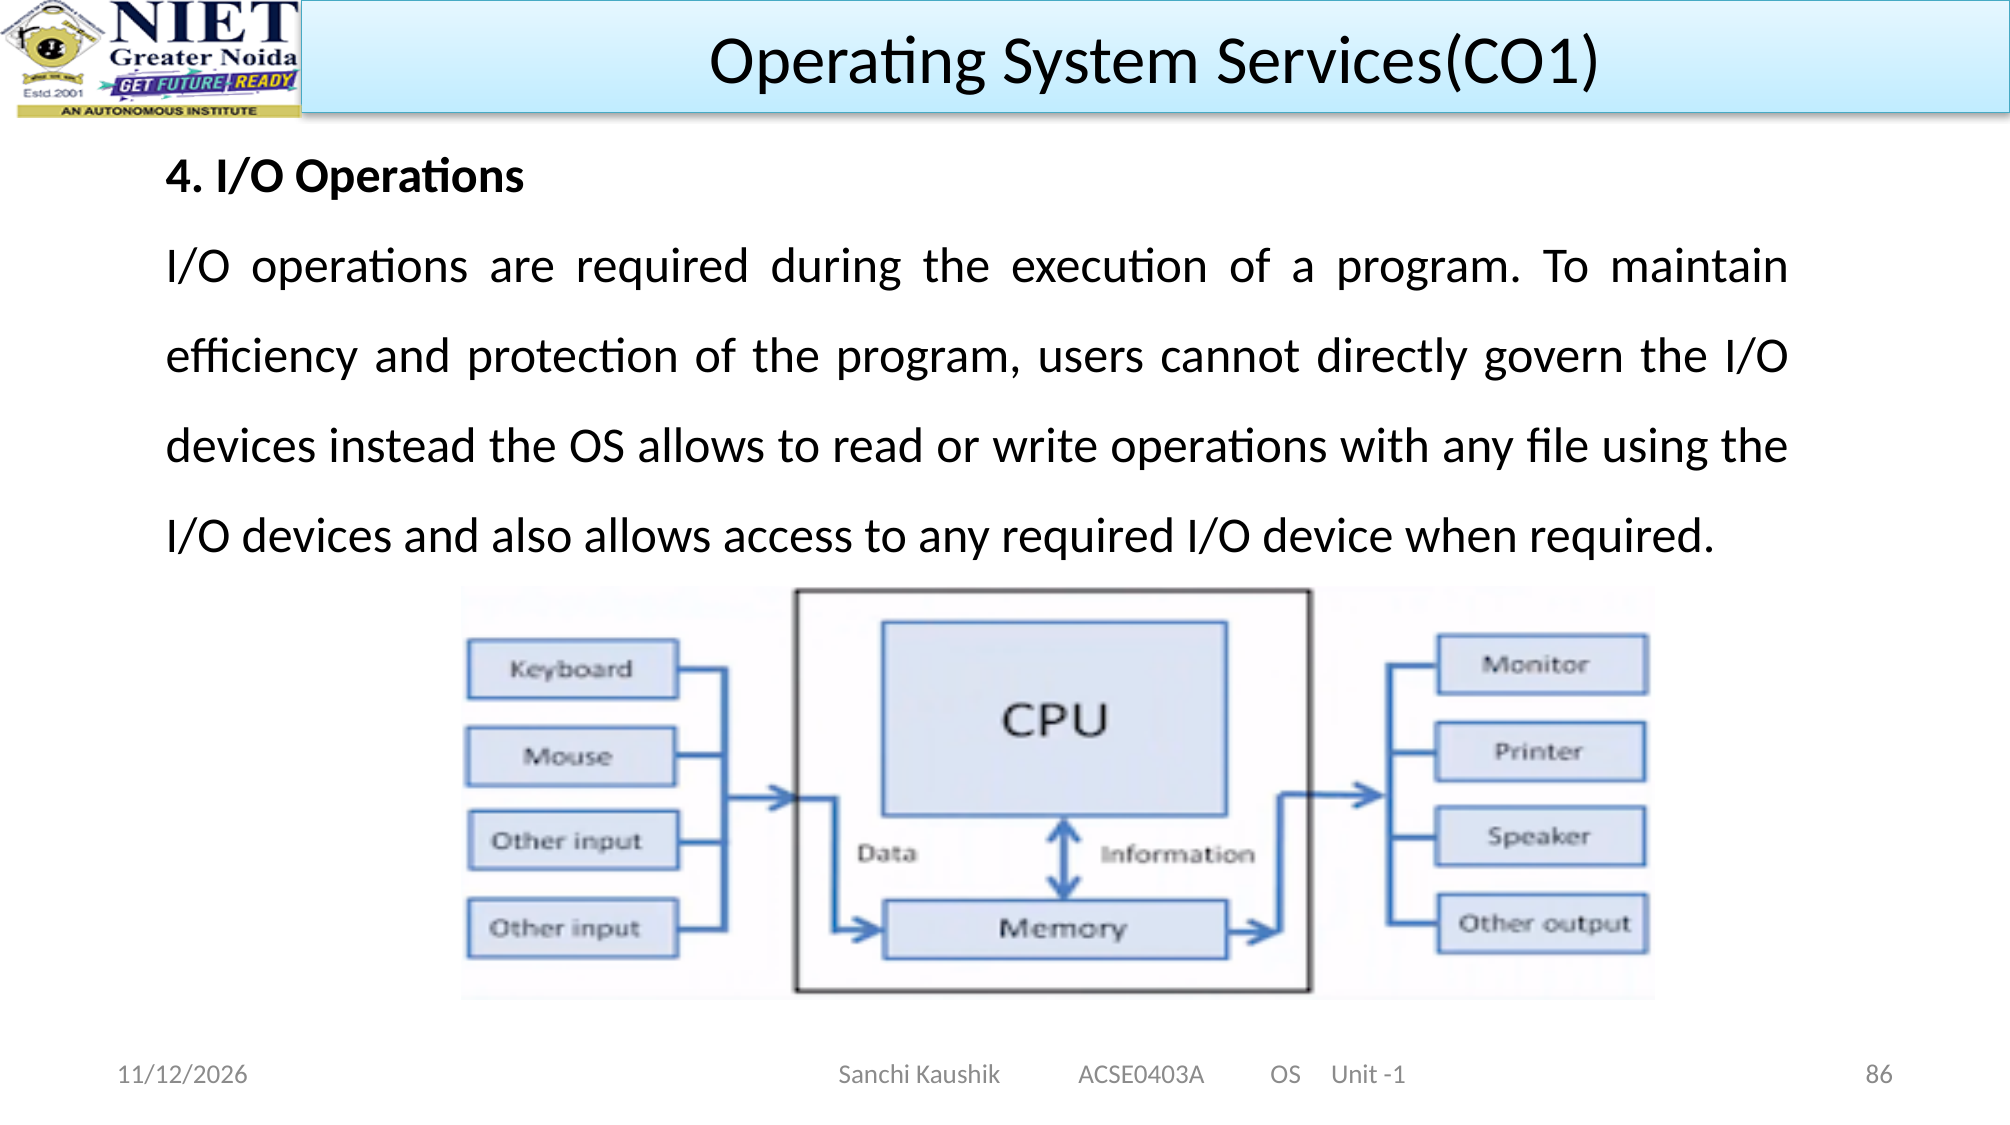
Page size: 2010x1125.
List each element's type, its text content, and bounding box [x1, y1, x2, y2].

picture [0, 0, 303, 118]
picture [461, 585, 1655, 1000]
text_box Operating System Services(CO1) [303, 0, 2010, 113]
footer Sanchi Kaushik ACSE0403A OS Unit -1 [552, 1042, 1440, 1103]
slide_number 86 [1440, 1042, 1910, 1103]
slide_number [100, 1042, 552, 1103]
text_box 4. I/O Operations I/O operations are required during the execution of a program. To maintain efficiency and protection of the program, users cannot directly govern the I/O devices instead the OS allows to read or write operations with any file using the I/O devices and also allows access to any required I/O device when required. [150, 105, 1805, 676]
